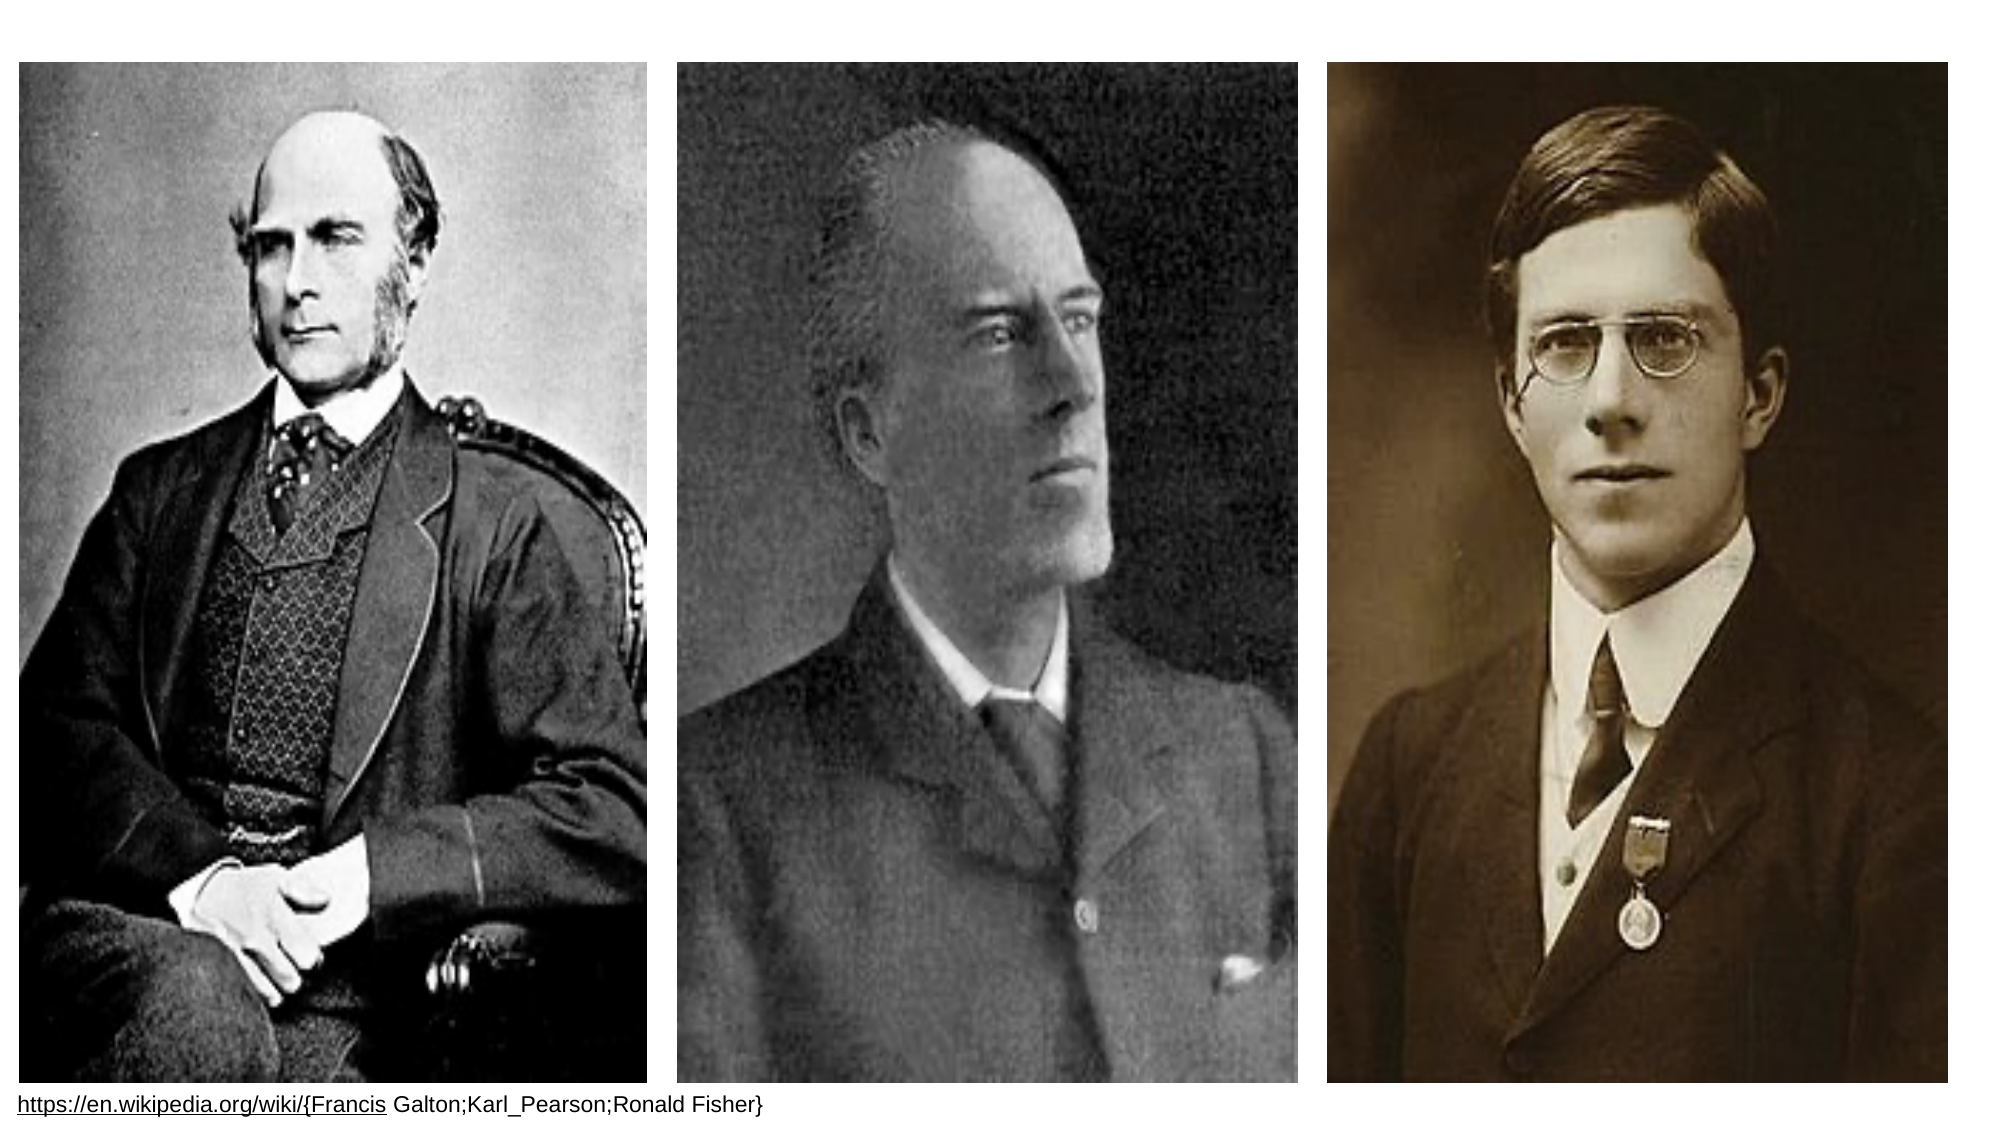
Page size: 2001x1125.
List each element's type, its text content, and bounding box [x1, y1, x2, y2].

text_box https://en.wikipedia.org/wiki/{Francis Galton;Karl_Pearson;Ronald Fisher} [2, 1082, 779, 1125]
picture [676, 62, 1298, 1083]
picture [19, 62, 647, 1083]
picture [1327, 62, 1948, 1083]
